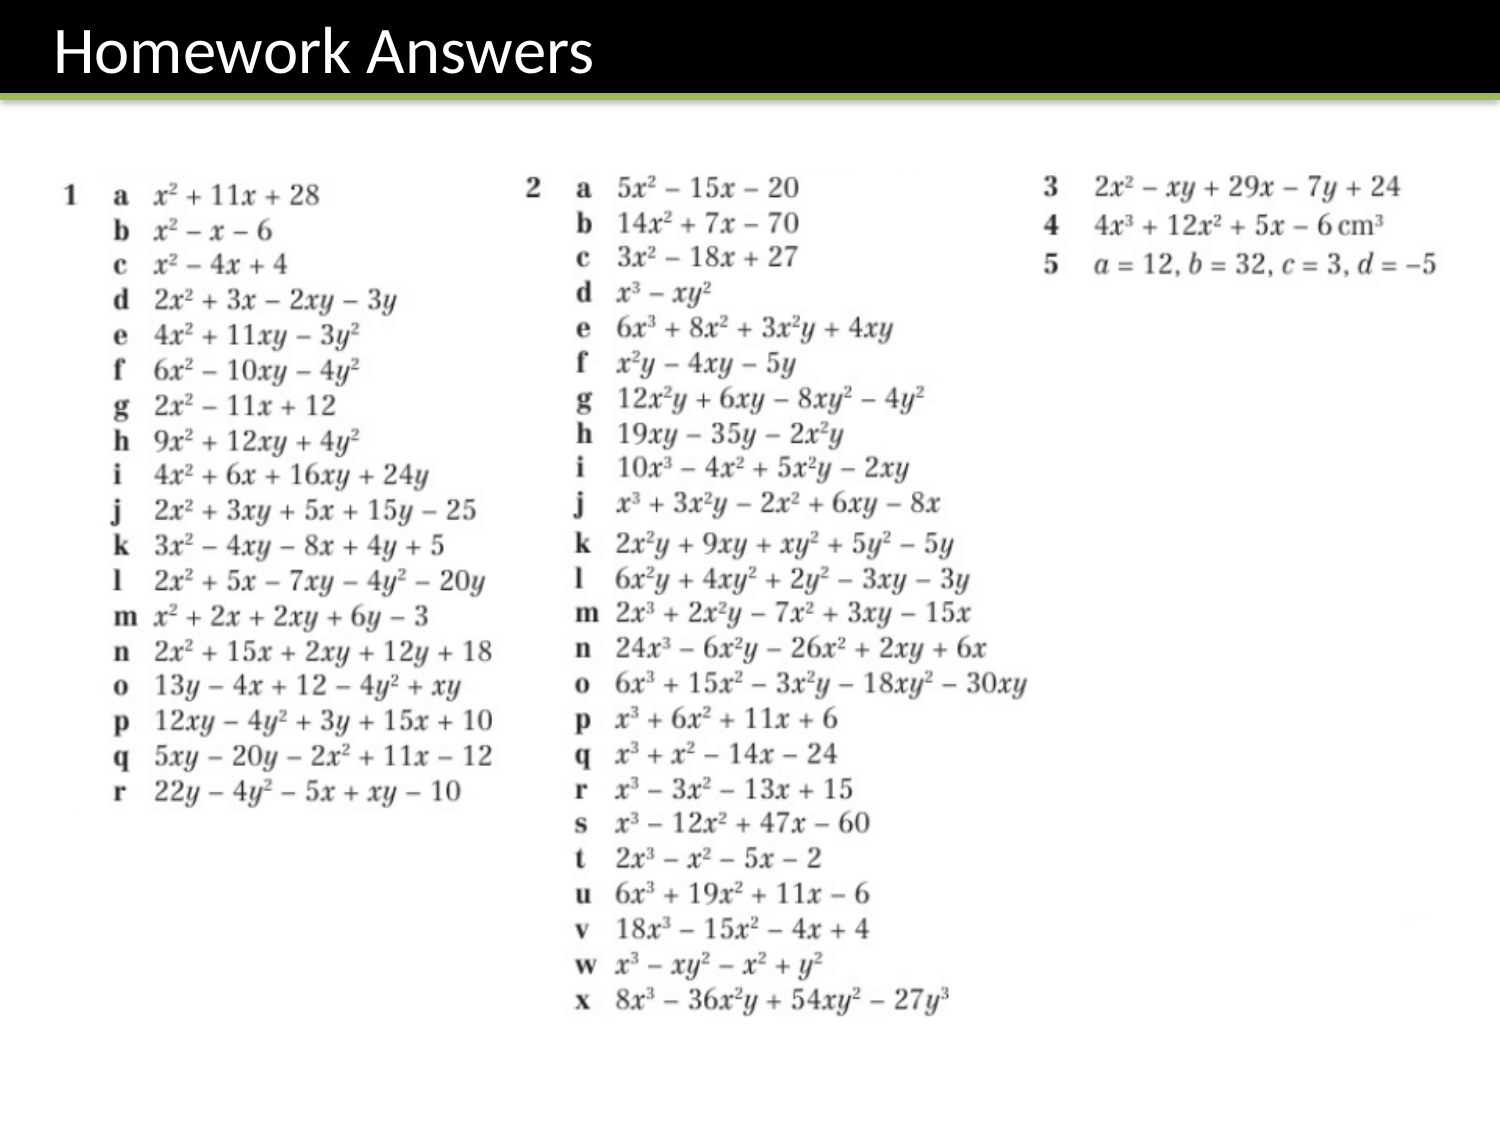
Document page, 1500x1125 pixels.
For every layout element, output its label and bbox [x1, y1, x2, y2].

picture [37, 160, 1463, 1043]
text_box [0, 0, 1500, 97]
